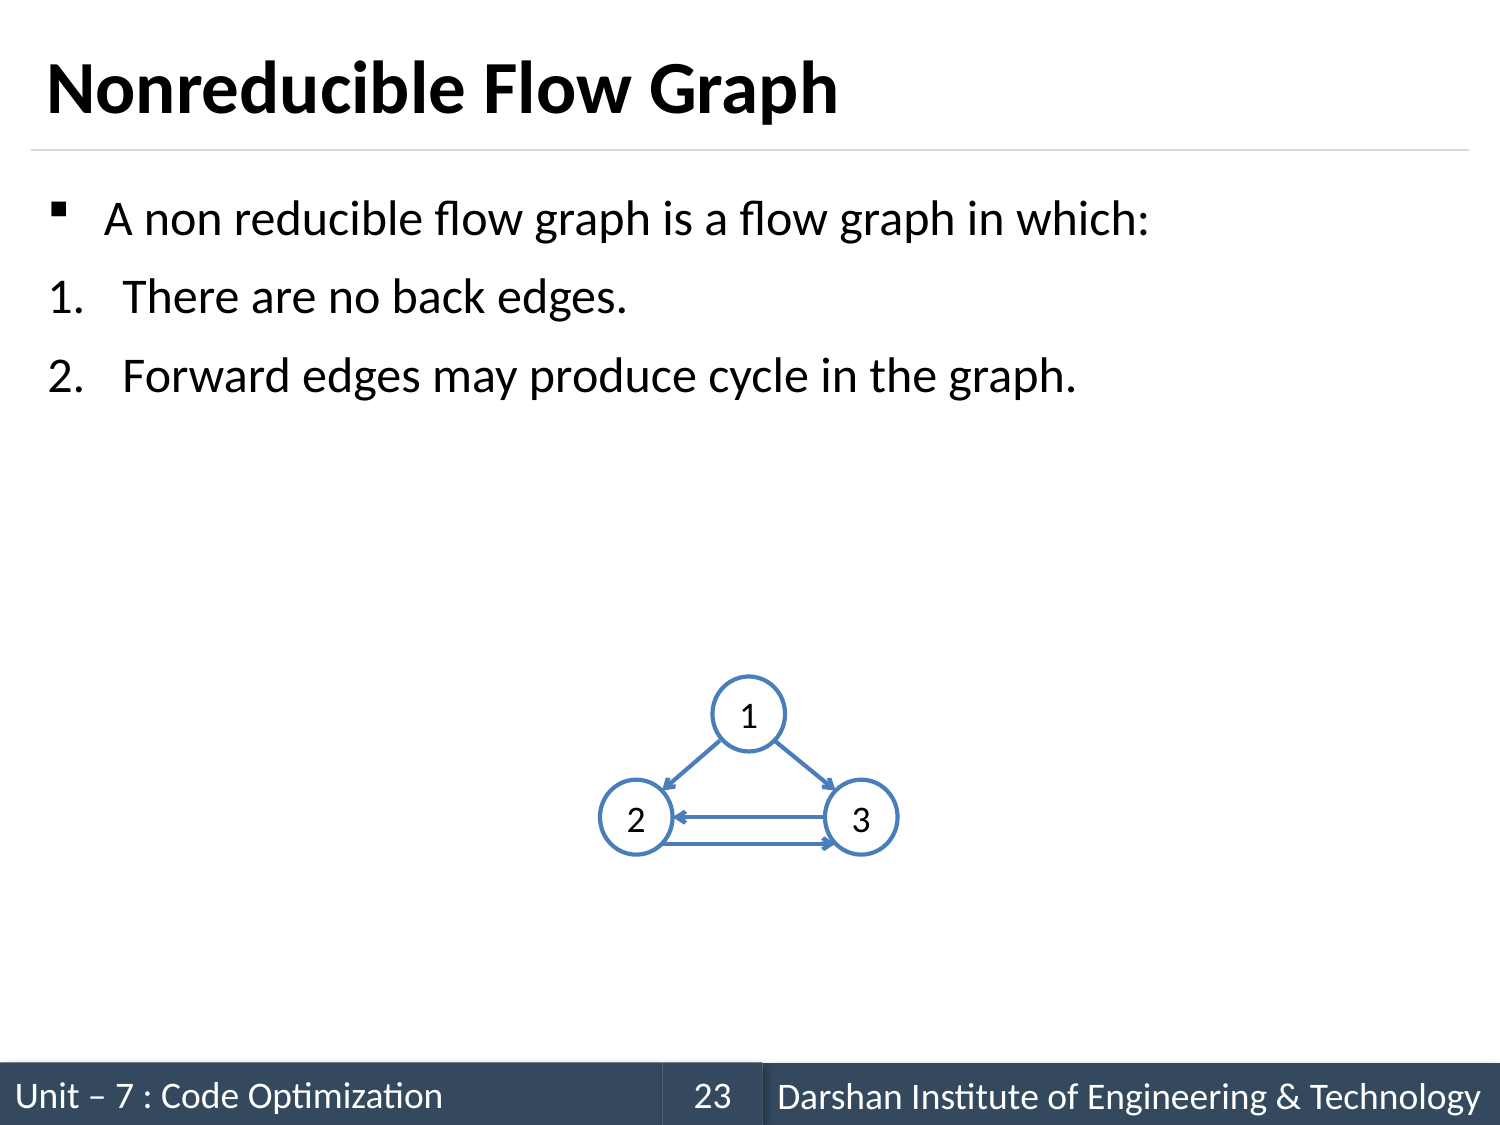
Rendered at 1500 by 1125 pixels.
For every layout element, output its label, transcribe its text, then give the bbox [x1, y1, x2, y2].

text_box 2 [597, 777, 675, 857]
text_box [774, 740, 836, 791]
text_box 1 [710, 674, 788, 754]
title Nonreducible Flow Graph [31, 17, 1469, 150]
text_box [661, 740, 721, 791]
list A non reducible flow graph is a flow graph in which: There are no back edges. Forward edges may produce cycle in the graph. [32, 169, 1470, 1045]
text_box 3 [822, 777, 900, 857]
